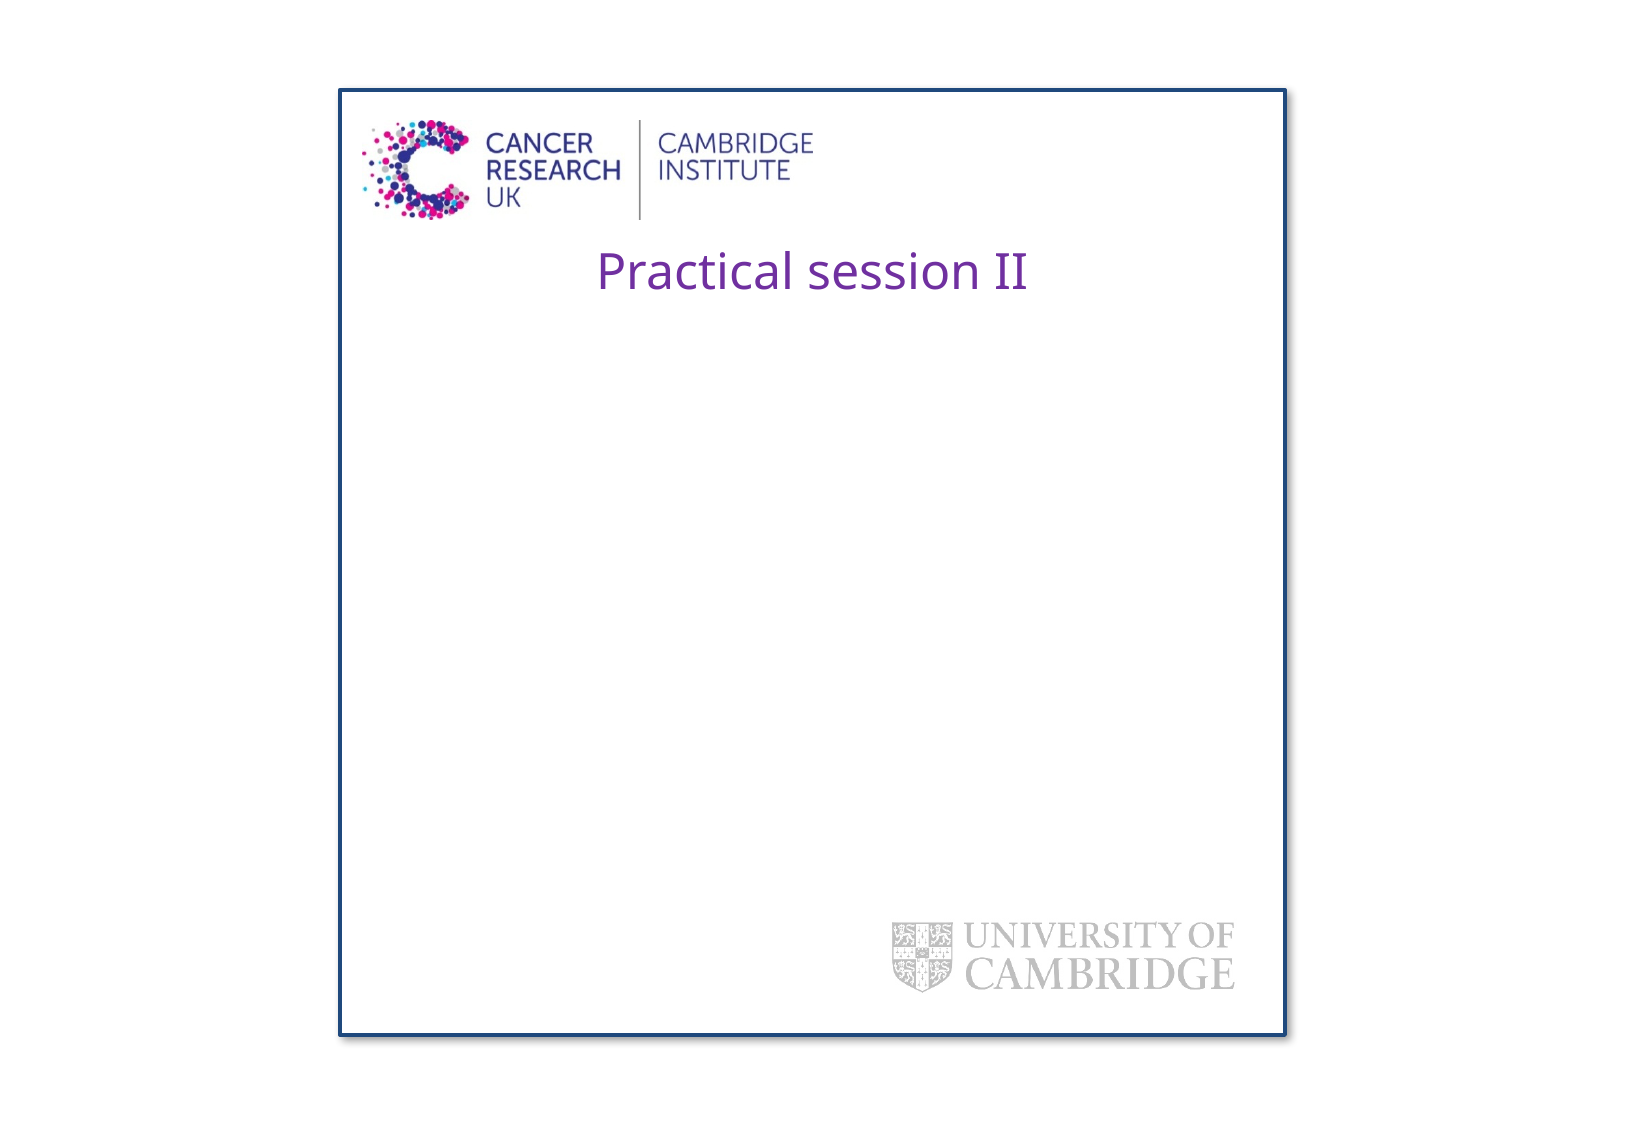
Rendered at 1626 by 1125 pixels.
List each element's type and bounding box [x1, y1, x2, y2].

text_box [339, 89, 1286, 1036]
